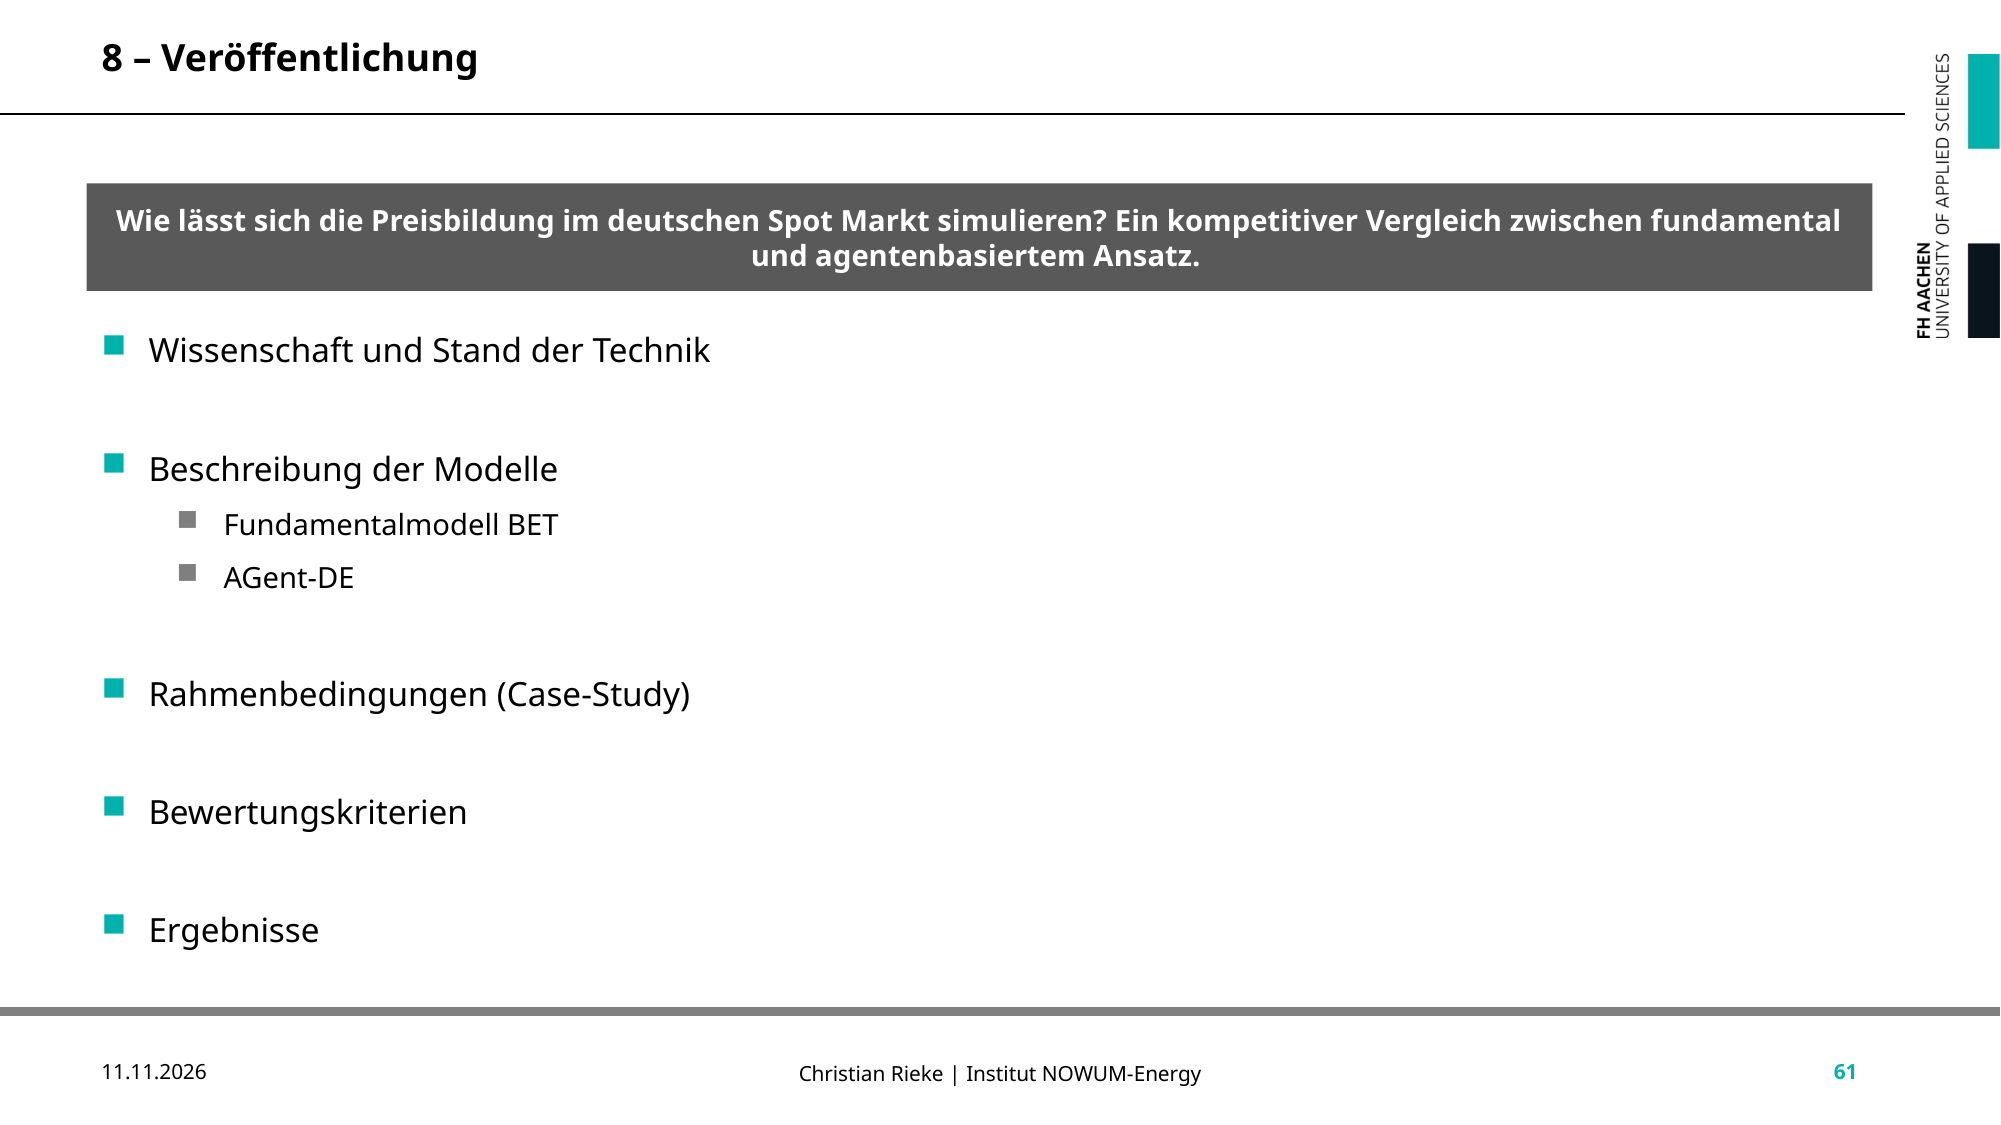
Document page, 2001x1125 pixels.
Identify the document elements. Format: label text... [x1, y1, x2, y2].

picture [1905, 54, 2000, 338]
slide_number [86, 1042, 370, 1103]
slide_number 61 [1740, 1042, 1873, 1103]
list Wissenschaft und Stand der Technik Beschreibung der Modelle Fundamentalmodell BET AGent-DE Rahmenbedingungen (Case-Study) Bewertungskriterien Ergebnisse [86, 322, 1873, 981]
list Wie lässt sich die Preisbildung im deutschen Spot Markt simulieren? Ein kompetitiver Vergleich zwischen fundamental und agentenbasiertem Ansatz. [86, 183, 1873, 291]
footer Christian Rieke | Institut NOWUM-Energy [527, 1042, 1473, 1103]
list 8 – Veröffentlichung [86, 15, 1873, 98]
